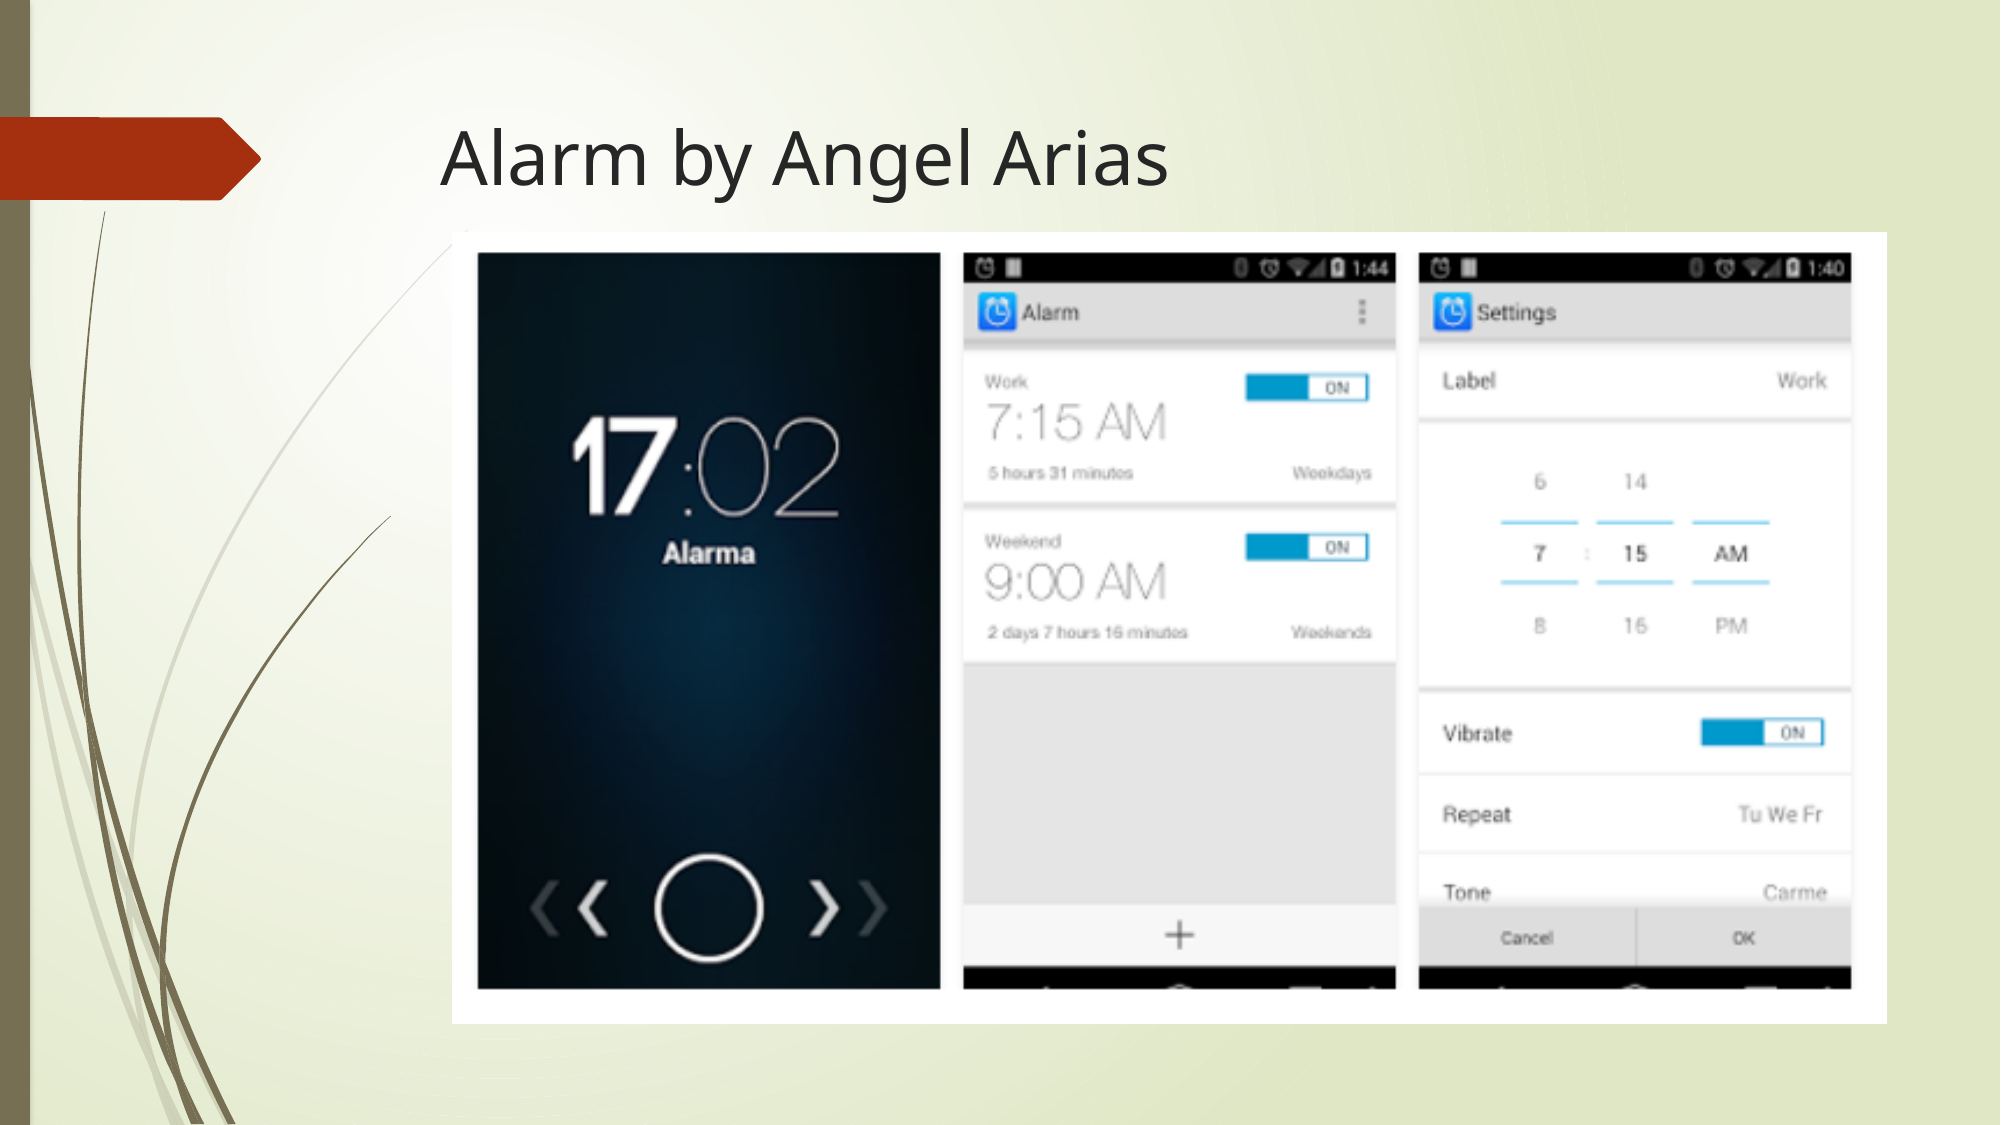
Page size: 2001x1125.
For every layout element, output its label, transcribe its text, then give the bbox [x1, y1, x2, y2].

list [451, 232, 1888, 1024]
title Alarm by Angel Arias [425, 102, 1888, 313]
